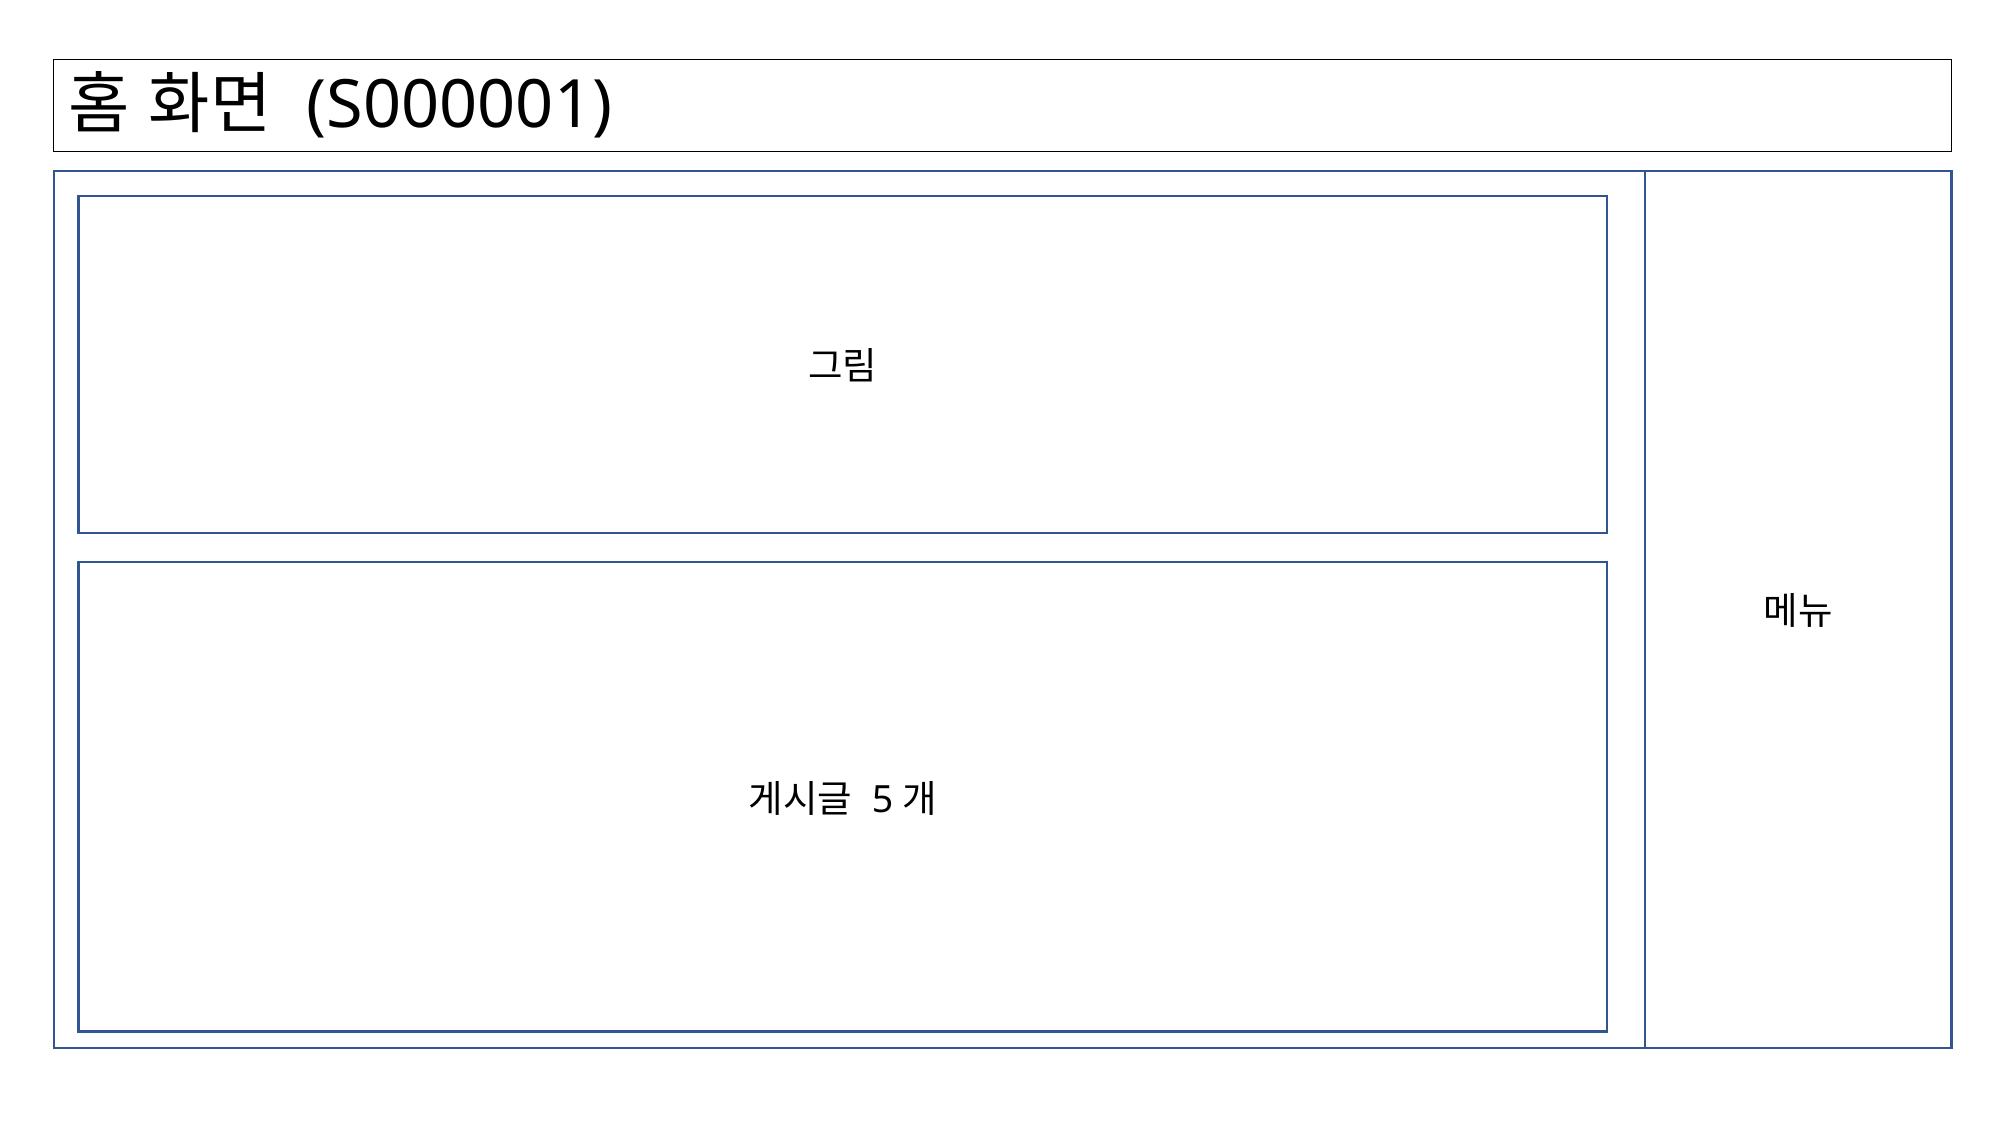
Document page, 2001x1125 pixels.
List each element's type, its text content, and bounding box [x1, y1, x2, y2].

text_box [53, 170, 1644, 1049]
text_box 게시글 5개 [77, 561, 1608, 1033]
title 홈 화면 (S000001) [53, 59, 1952, 152]
text_box 메뉴 [1644, 170, 1952, 1049]
text_box 그림 [77, 195, 1608, 534]
